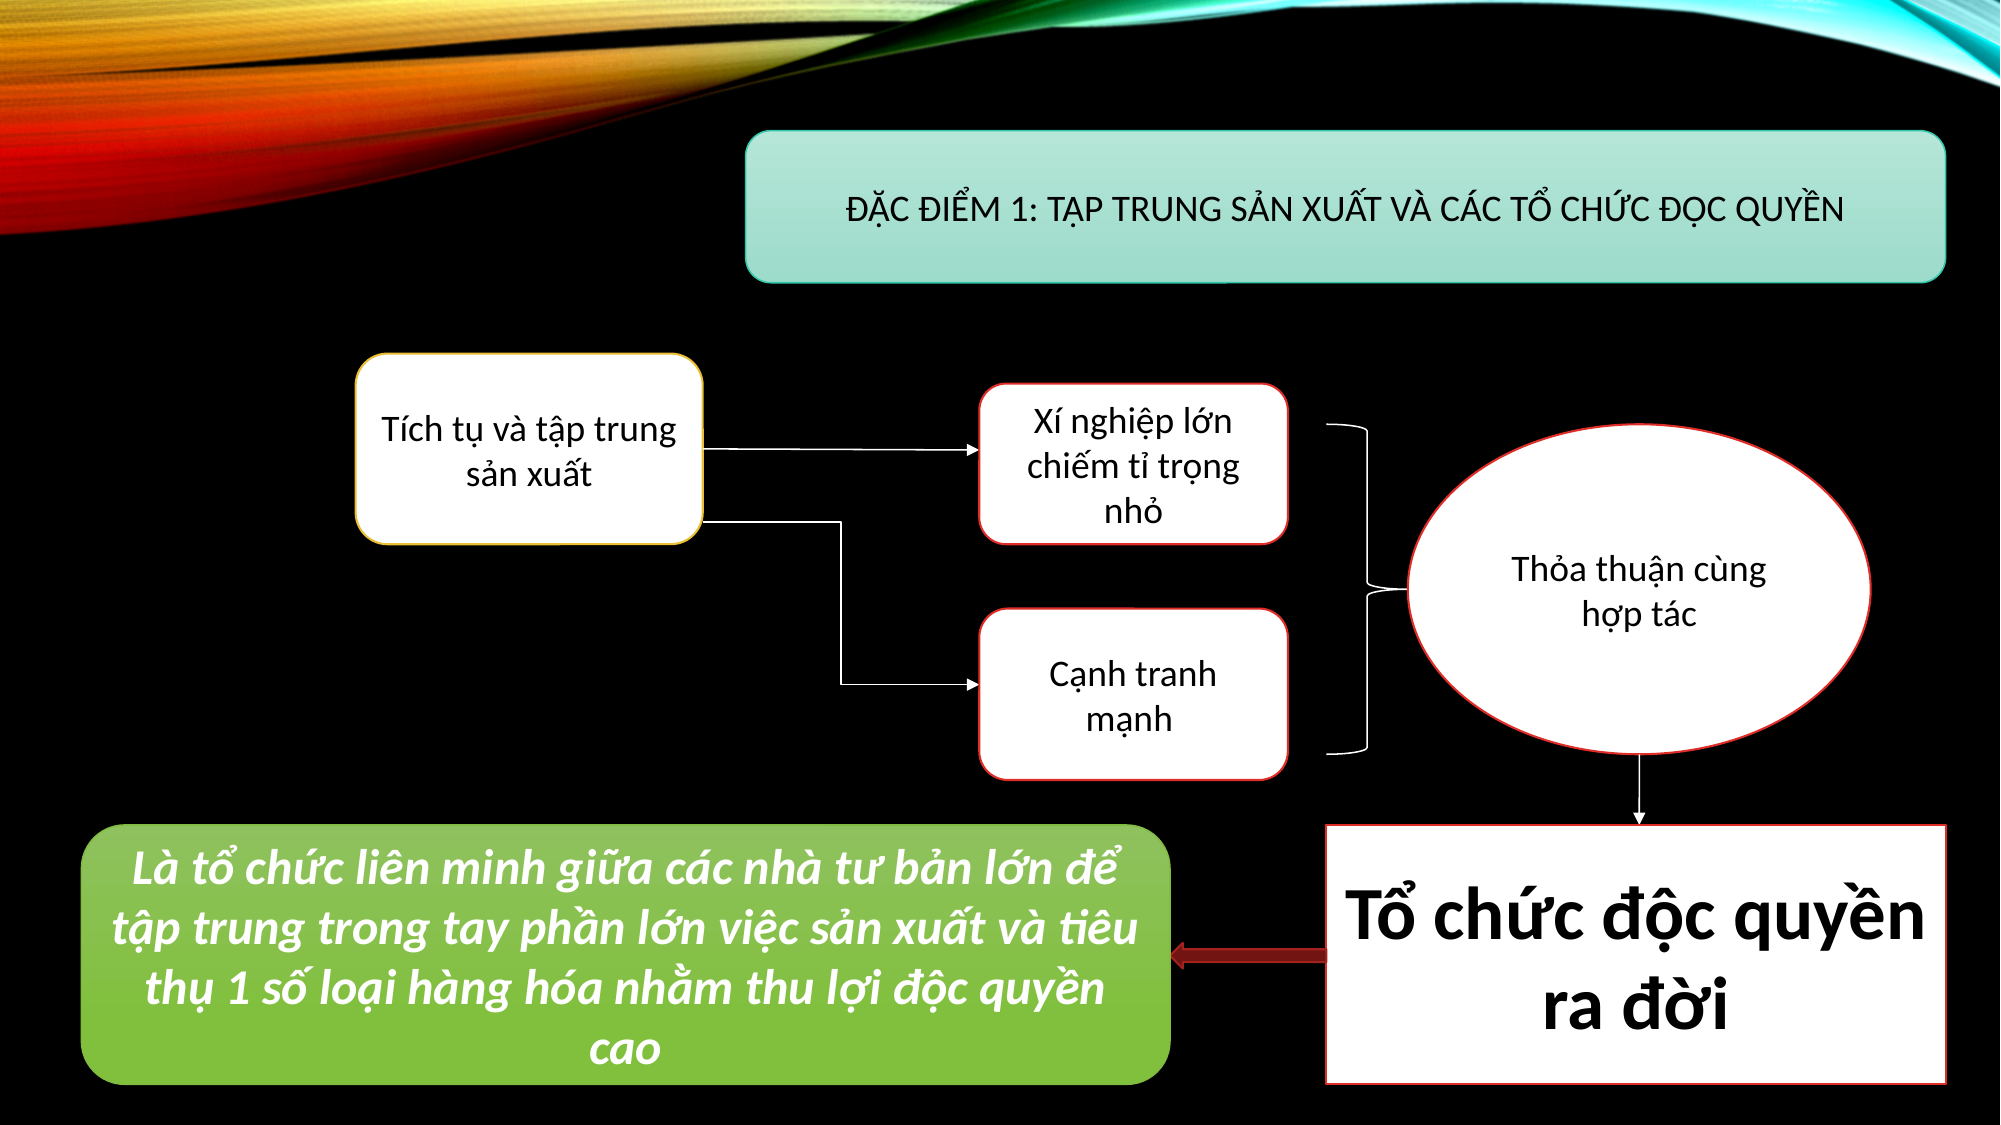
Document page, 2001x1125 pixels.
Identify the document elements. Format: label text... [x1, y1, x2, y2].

text_box Là tổ chức liên minh giữa các nhà tư bản lớn để tập trung trong tay phần lớn việc sản xuất và tiêu thụ 1 số loại hàng hóa nhằm thu lợi độc quyền cao [80, 824, 1171, 1086]
picture [0, 0, 2000, 237]
text_box [1171, 941, 1328, 970]
text_box Tích tụ và tập trung sản xuất [354, 352, 704, 546]
text_box ĐẶC ĐIỂM 1: TẬP TRUNG SẢN XUẤT VÀ CÁC TỔ CHỨC ĐỘC QUYỀN [744, 129, 1947, 284]
text_box Thỏa thuận cùng hợp tác [1406, 423, 1872, 756]
text_box Cạnh tranh mạnh [978, 607, 1289, 782]
text_box Xí nghiệp lớn chiếm tỉ trọng nhỏ [978, 382, 1289, 546]
text_box [1326, 423, 1406, 756]
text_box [702, 521, 980, 685]
text_box Tổ chức độc quyền ra đời [1325, 824, 1947, 1085]
